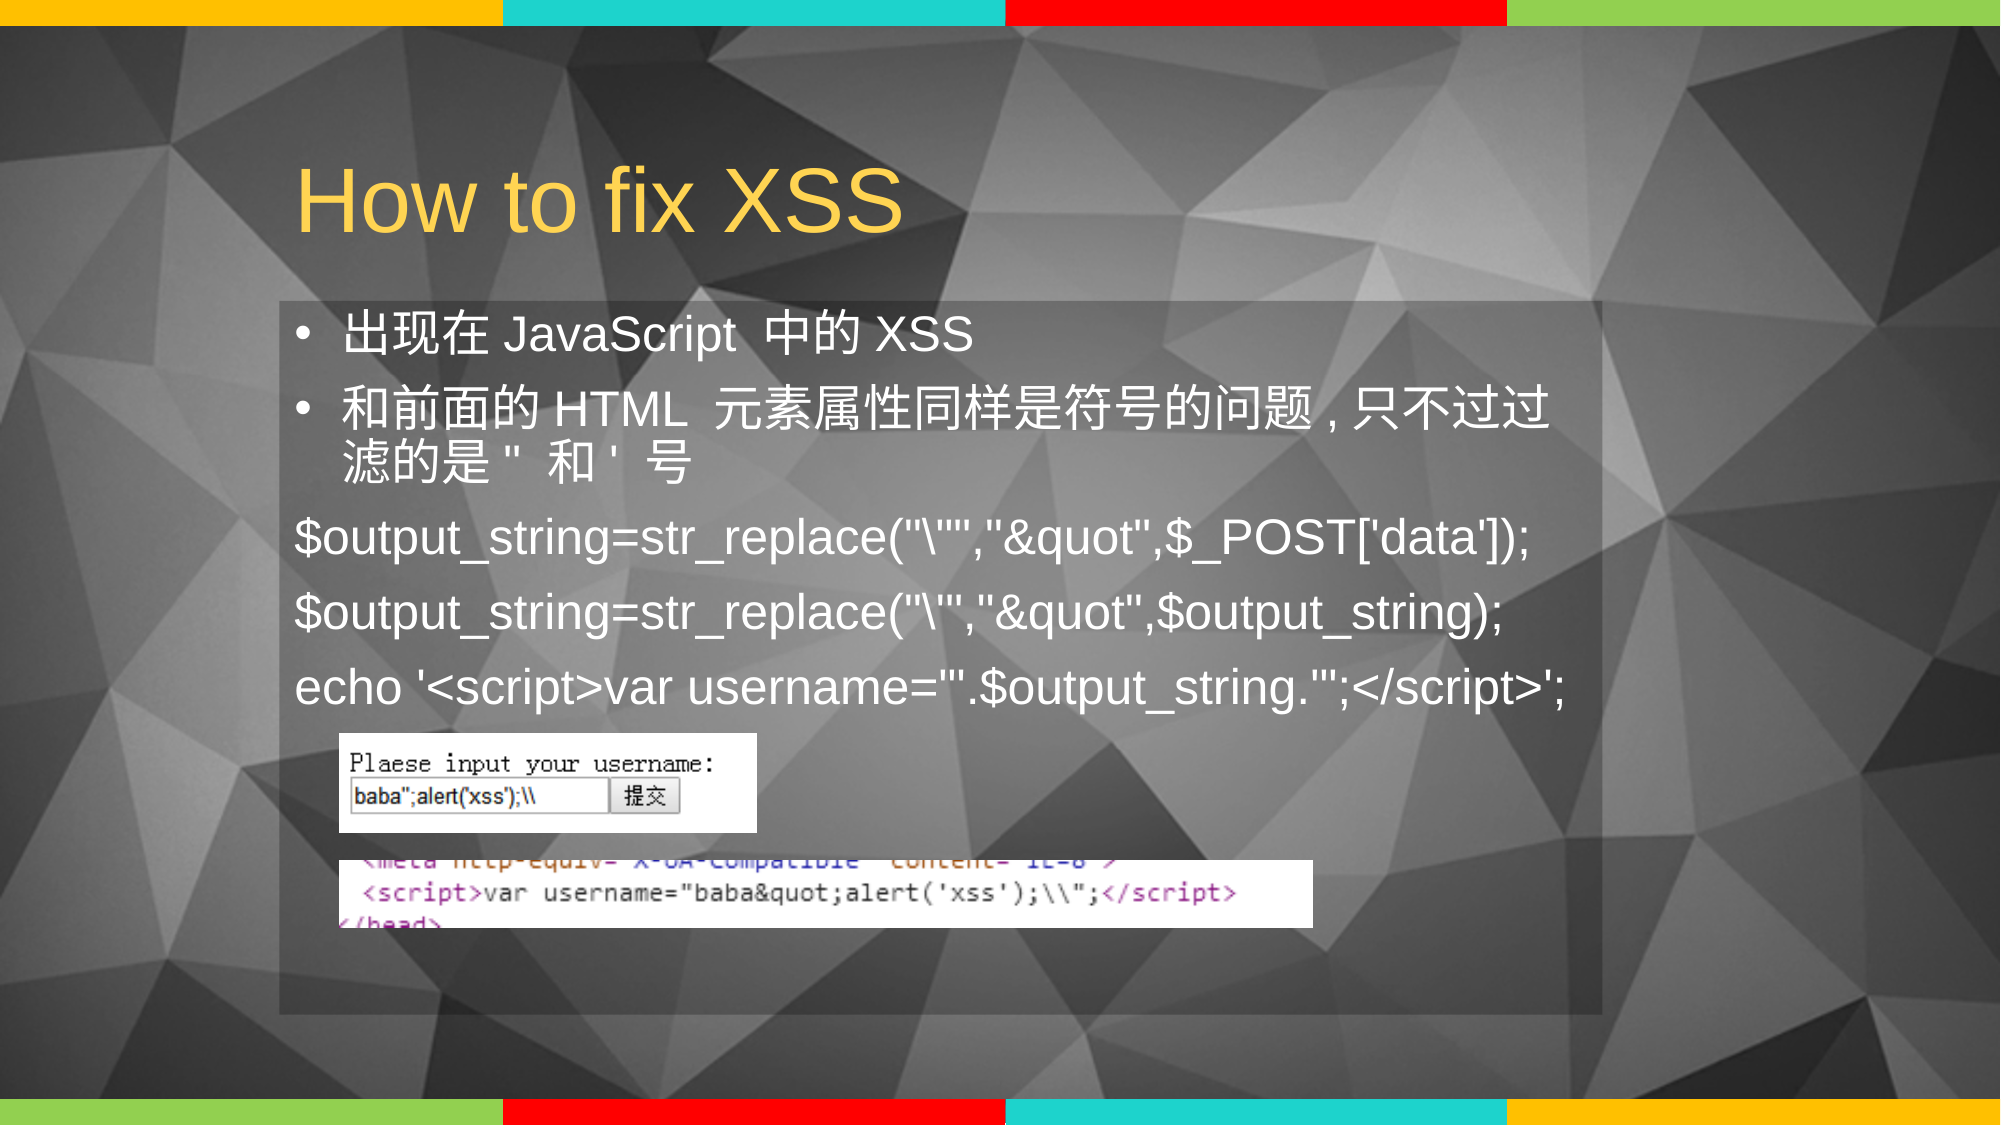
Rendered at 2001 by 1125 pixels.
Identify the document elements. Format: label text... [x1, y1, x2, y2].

list 出现在JavaScript 中的XSS 和前面的HTML 元素属性同样是符号的问题,只不过过滤的是" 和' 号 $output_string=str_replace("\"","&quot",$_POST['data']); $output_string=str_replace("\'","&quot",$output_string); echo '<script>var username="'.$output_string.'";</script>'; [279, 300, 1603, 1015]
picture [0, 0, 2001, 1125]
title How to fix XSS [279, 126, 1603, 279]
